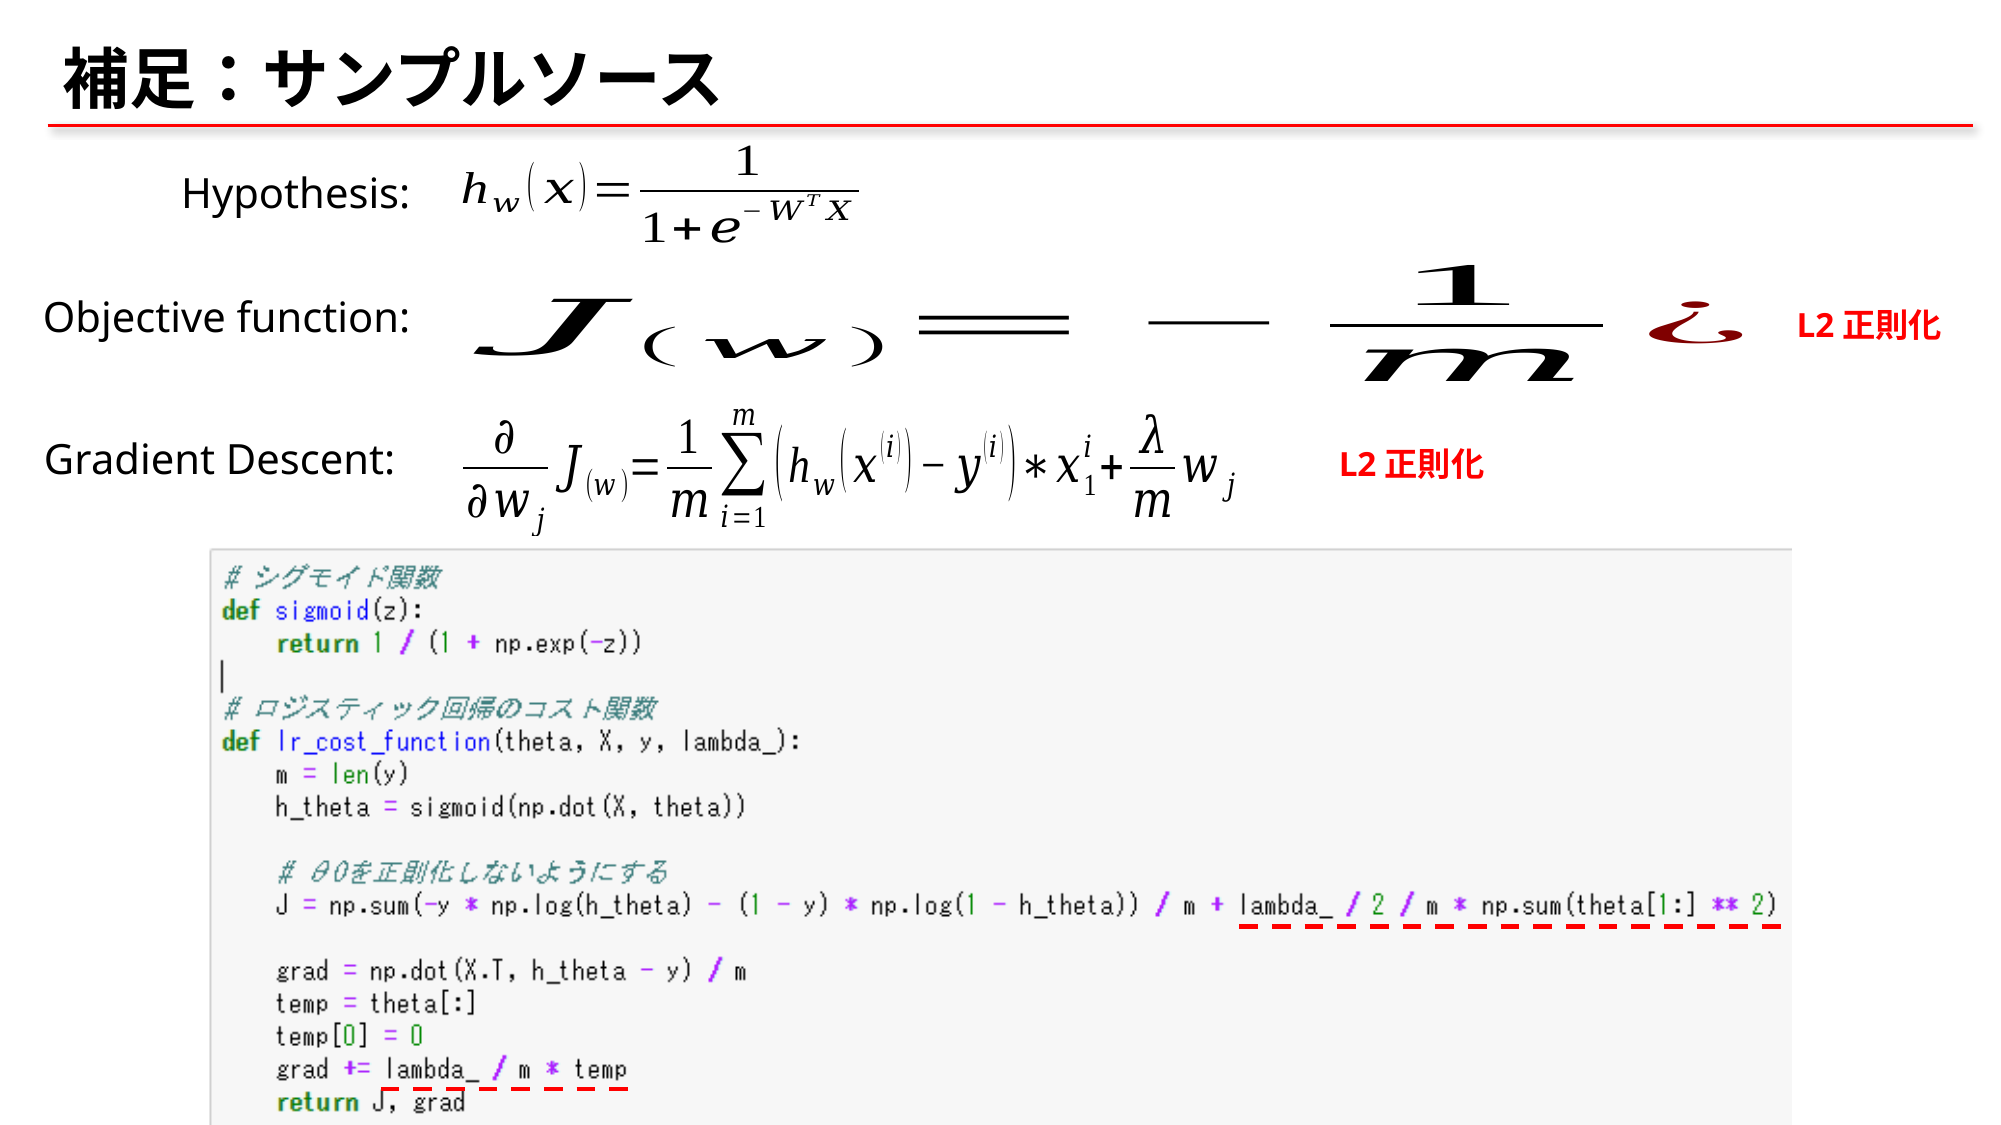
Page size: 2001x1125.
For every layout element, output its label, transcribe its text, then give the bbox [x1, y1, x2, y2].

text_box Gradient Descent: [13, 425, 411, 491]
text_box L2正則化 [1781, 296, 1957, 352]
text_box Objective function: [0, 283, 426, 349]
text_box L2正則化 [1324, 435, 1499, 490]
picture [208, 545, 1792, 1125]
title 補足：サンプルソース [47, 37, 1974, 126]
text_box Hypothesis: [126, 159, 426, 225]
